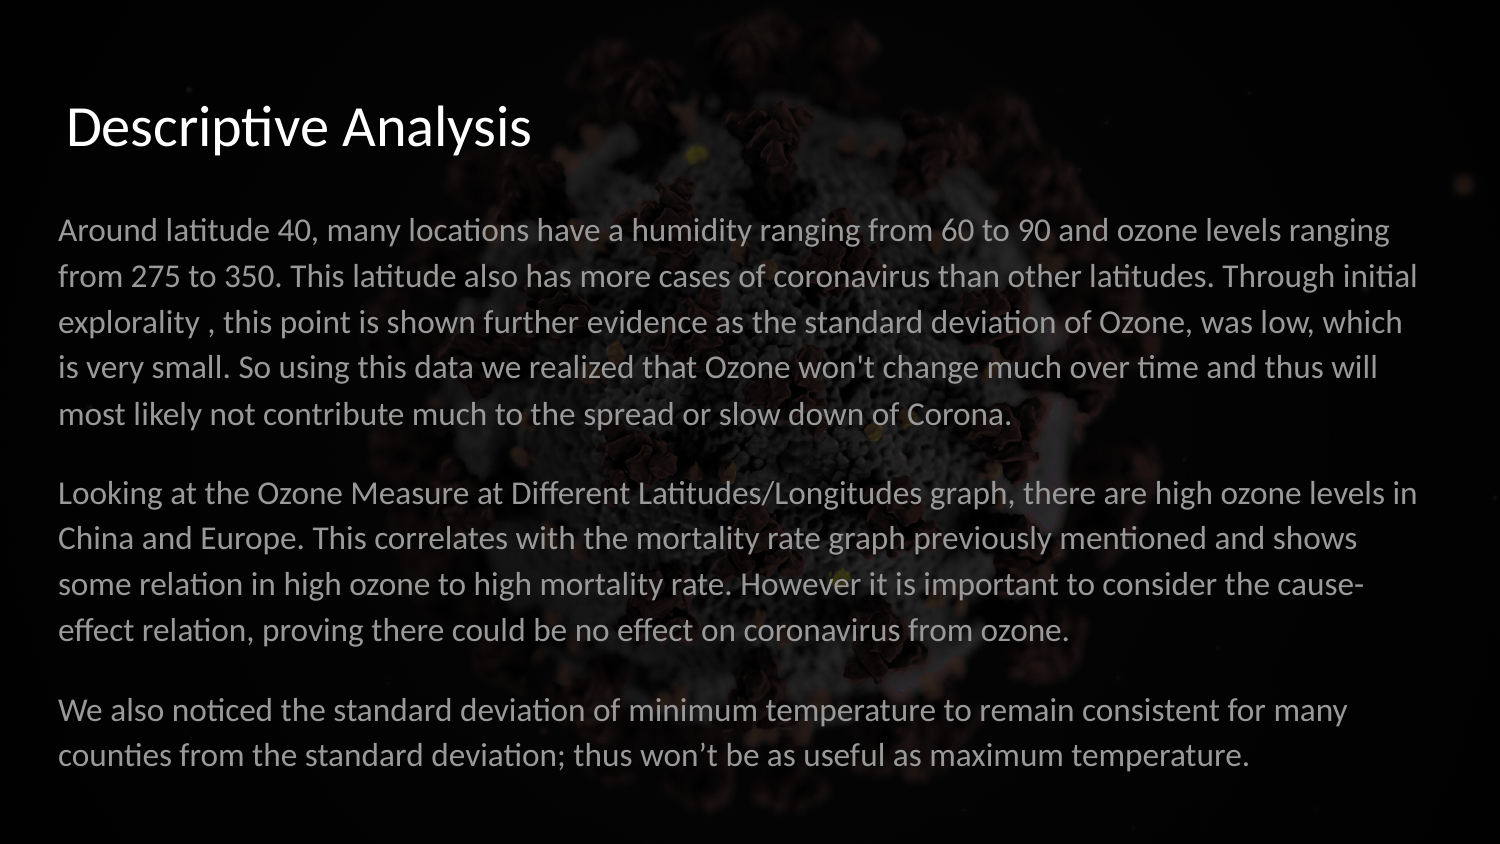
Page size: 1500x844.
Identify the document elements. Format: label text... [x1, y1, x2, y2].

list Around latitude 40, many locations have a humidity ranging from 60 to 90 and ozone levels ranging from 275 to 350. This latitude also has more cases of coronavirus than other latitudes. Through initial explorality , this point is shown further evidence as the standard deviation of Ozone, was low, which is very small. So using this data we realized that Ozone won't change much over time and thus will most likely not contribute much to the spread or slow down of Corona. Looking at the Ozone Measure at Different Latitudes/Longitudes graph, there are high ozone levels in China and Europe. This correlates with the mortality rate graph previously mentioned and shows some relation in high ozone to high mortality rate. However it is important to consider the cause-effect relation, proving there could be no effect on coronavirus from ozone. We also noticed the standard deviation of minimum temperature to remain consistent for many counties from the standard deviation; thus won’t be as useful as maximum temperature. [43, 187, 1441, 748]
title Descriptive Analysis [51, 72, 1449, 167]
picture [0, 0, 1500, 844]
